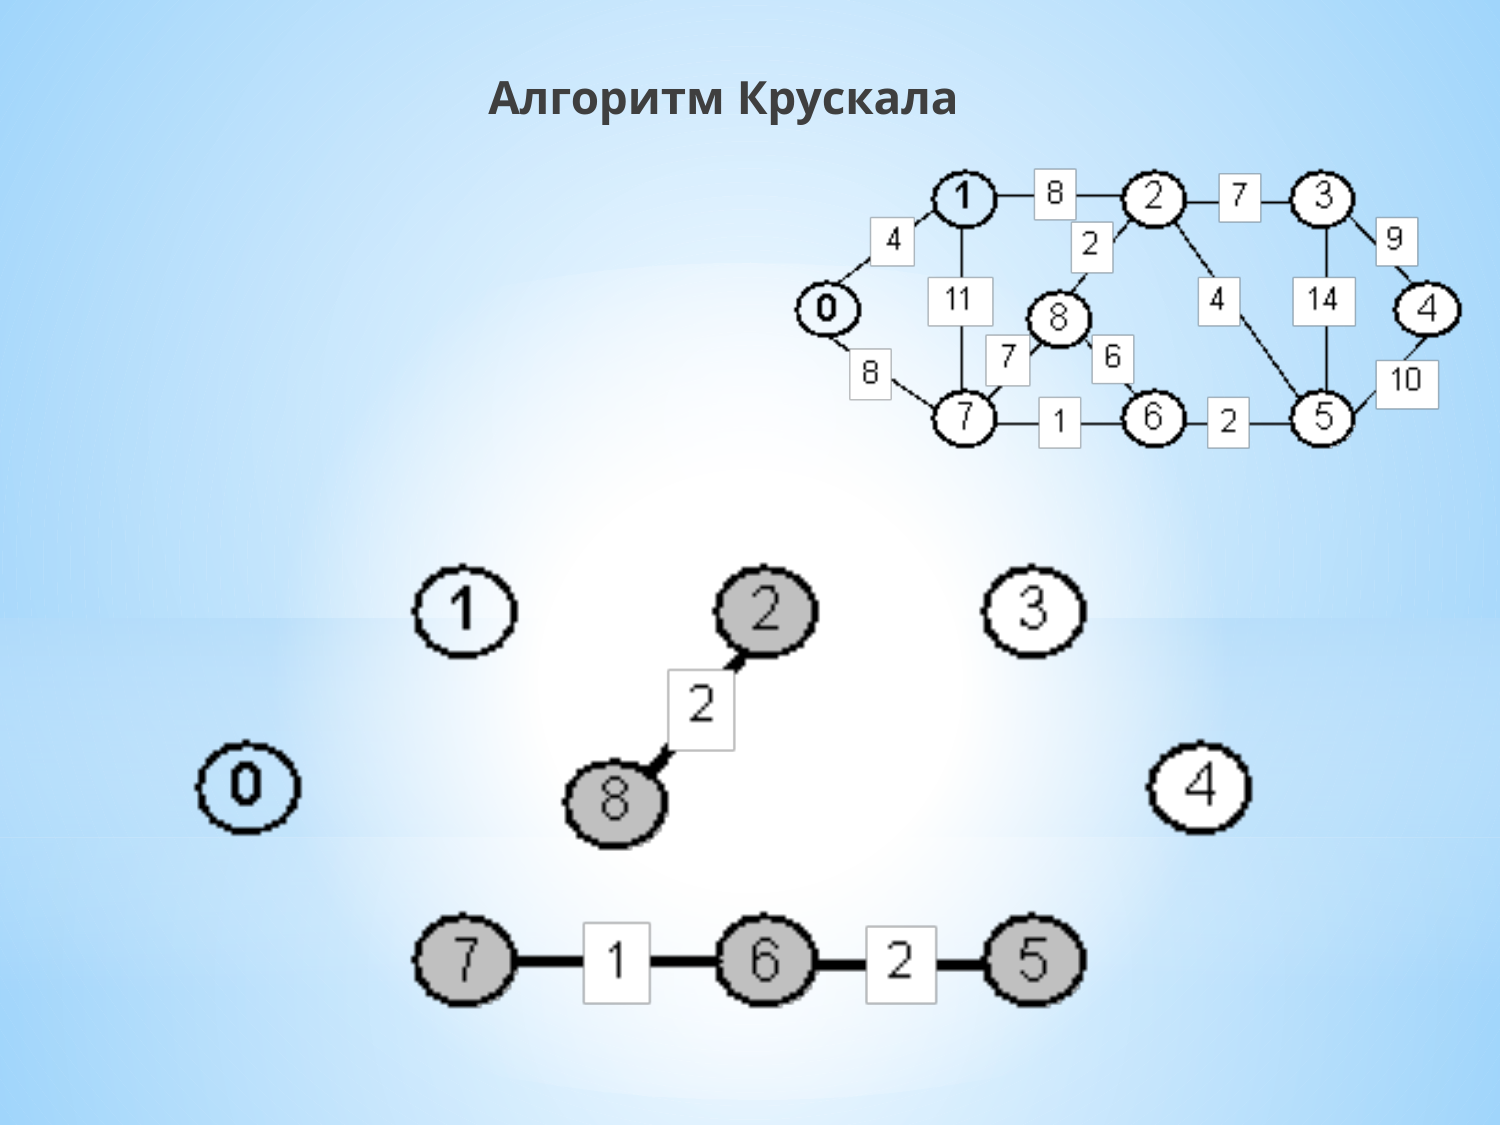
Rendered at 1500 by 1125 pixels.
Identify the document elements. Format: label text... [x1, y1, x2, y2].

picture [140, 501, 1296, 1071]
list Алгоритм Крускала [194, 60, 1245, 149]
picture [773, 118, 1500, 478]
